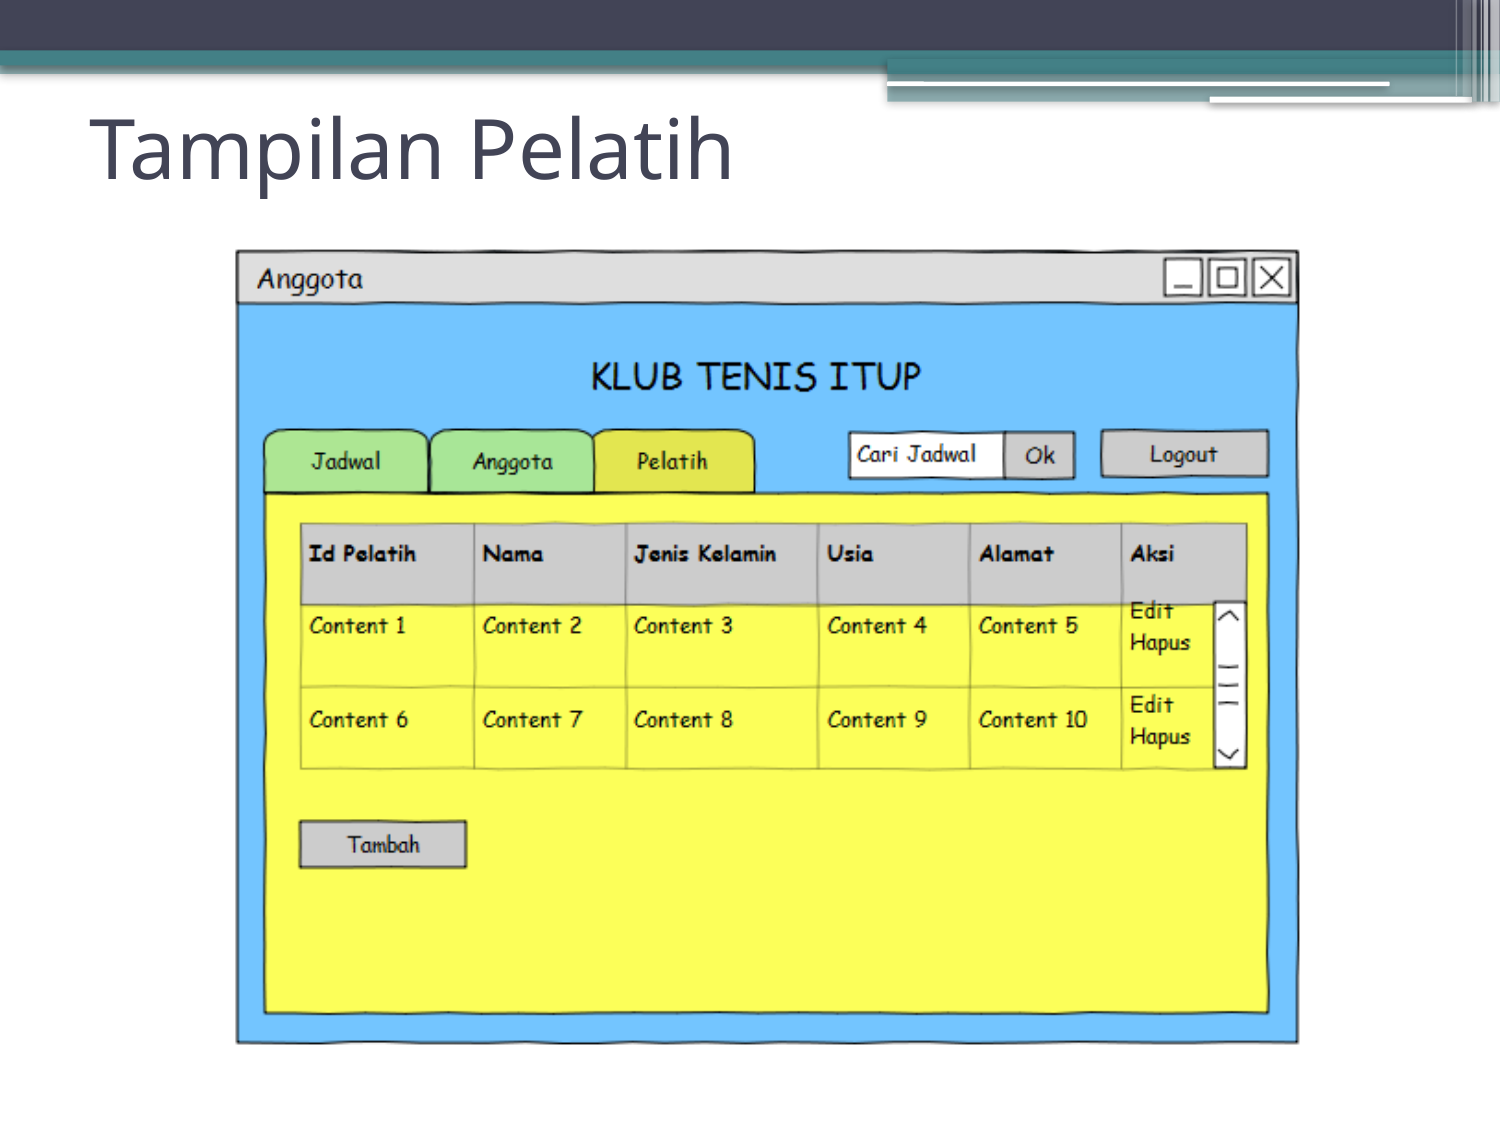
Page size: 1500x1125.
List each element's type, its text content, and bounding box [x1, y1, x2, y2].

title Tampilan Pelatih [75, 58, 1425, 234]
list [199, 217, 1320, 1079]
